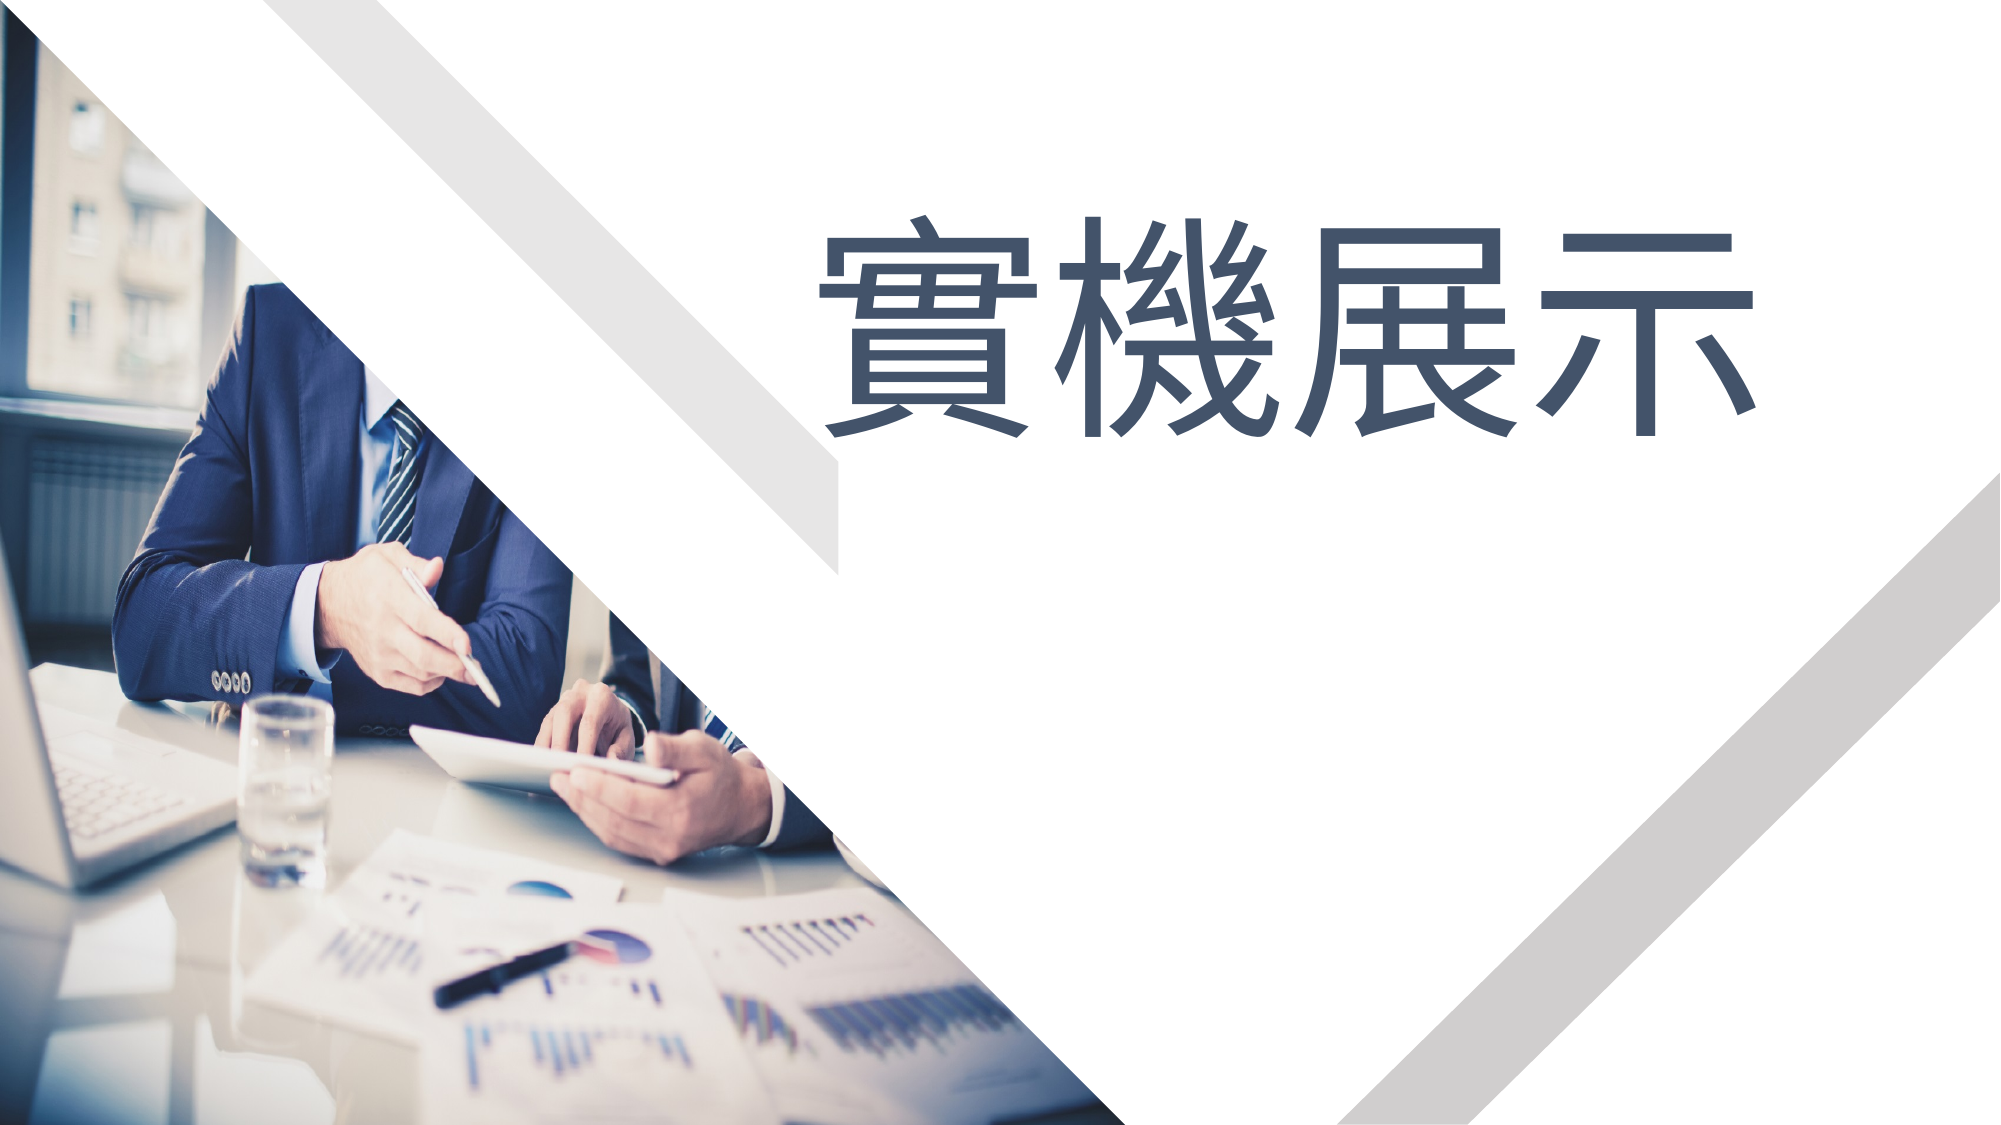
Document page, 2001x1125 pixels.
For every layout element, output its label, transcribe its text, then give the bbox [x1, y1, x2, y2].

text_box 實機展示 [747, 28, 1828, 474]
text_box [0, 0, 1127, 1125]
text_box [261, 0, 840, 578]
text_box [1334, 471, 2000, 1125]
